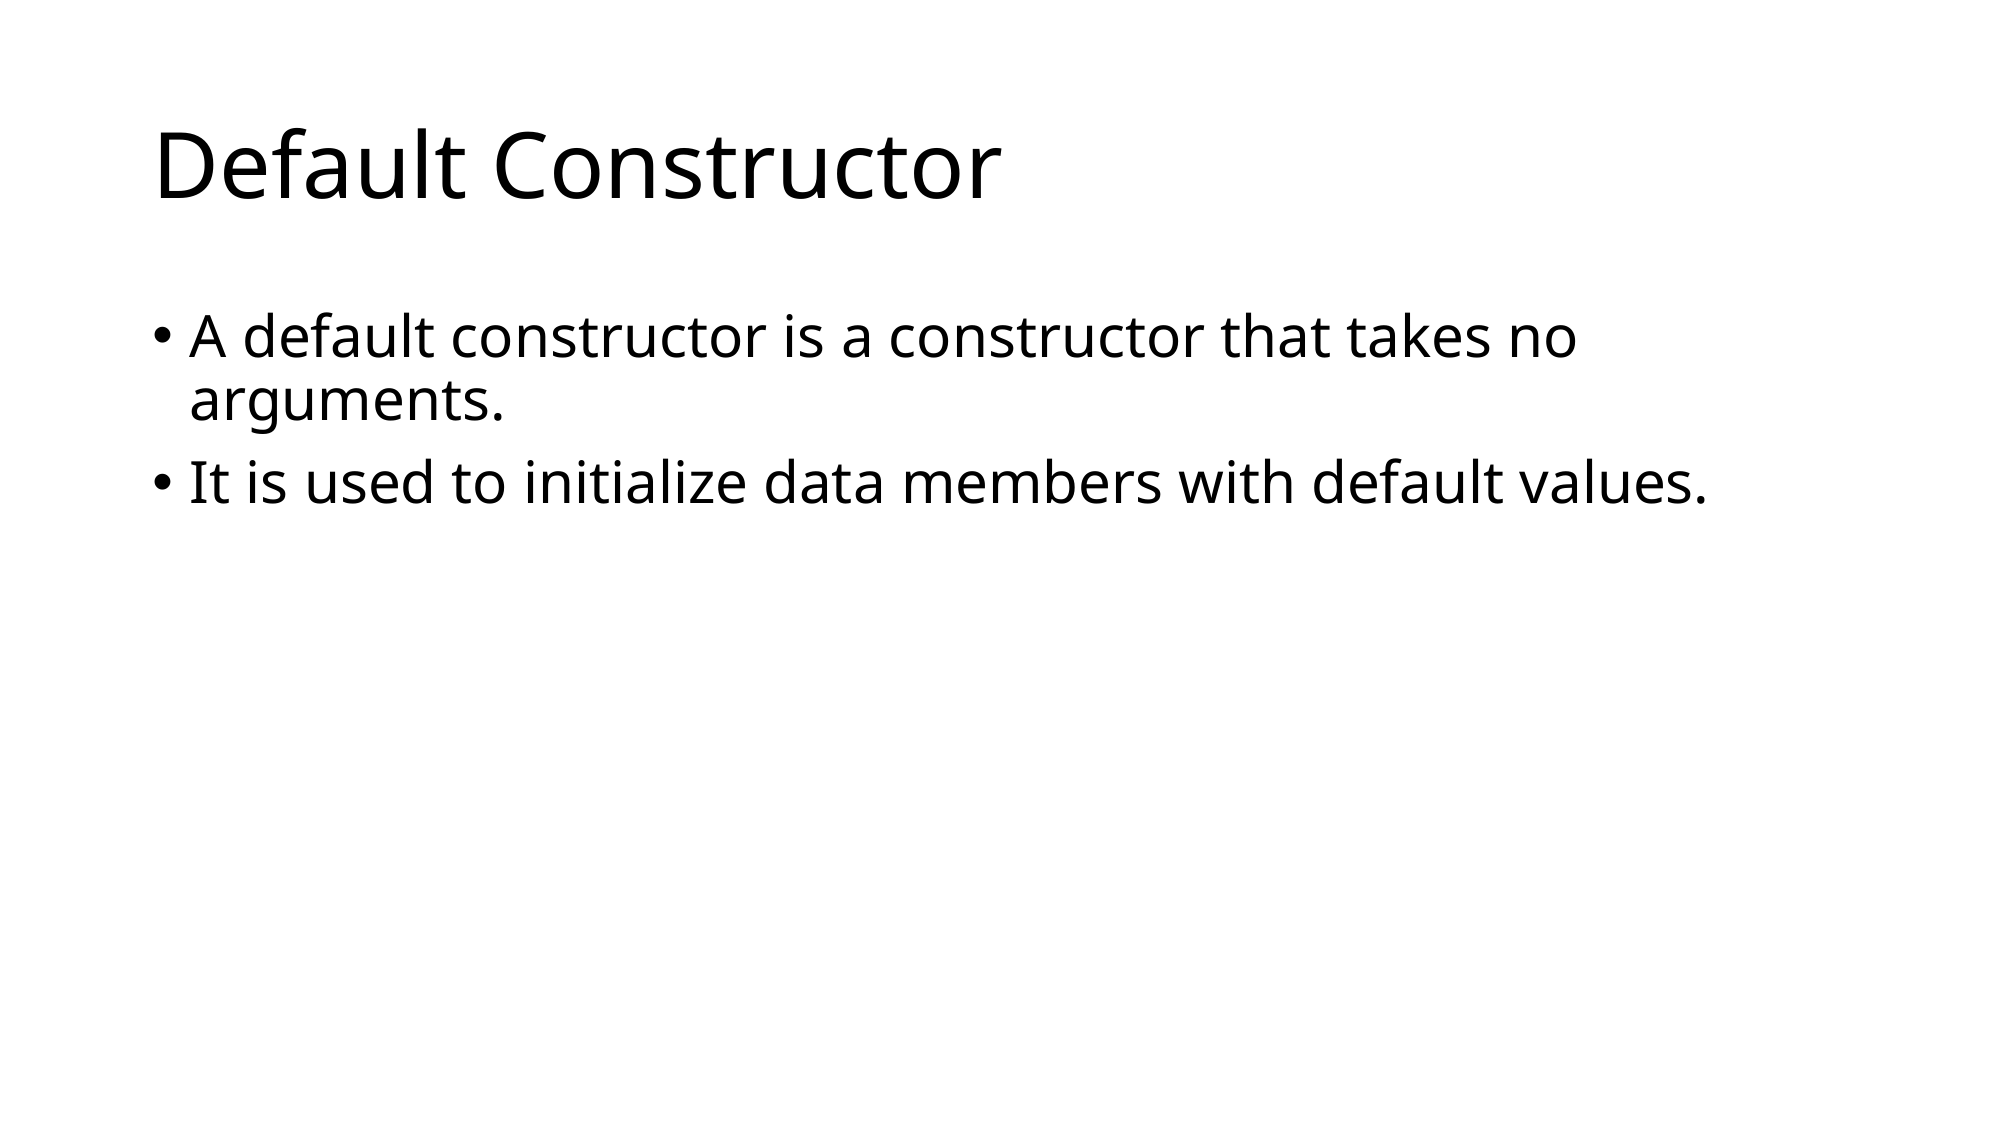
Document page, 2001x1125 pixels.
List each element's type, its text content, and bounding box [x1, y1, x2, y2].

list A default constructor is a constructor that takes no arguments. It is used to initialize data members with default values. [137, 299, 1863, 1014]
title Default Constructor [137, 59, 1863, 278]
